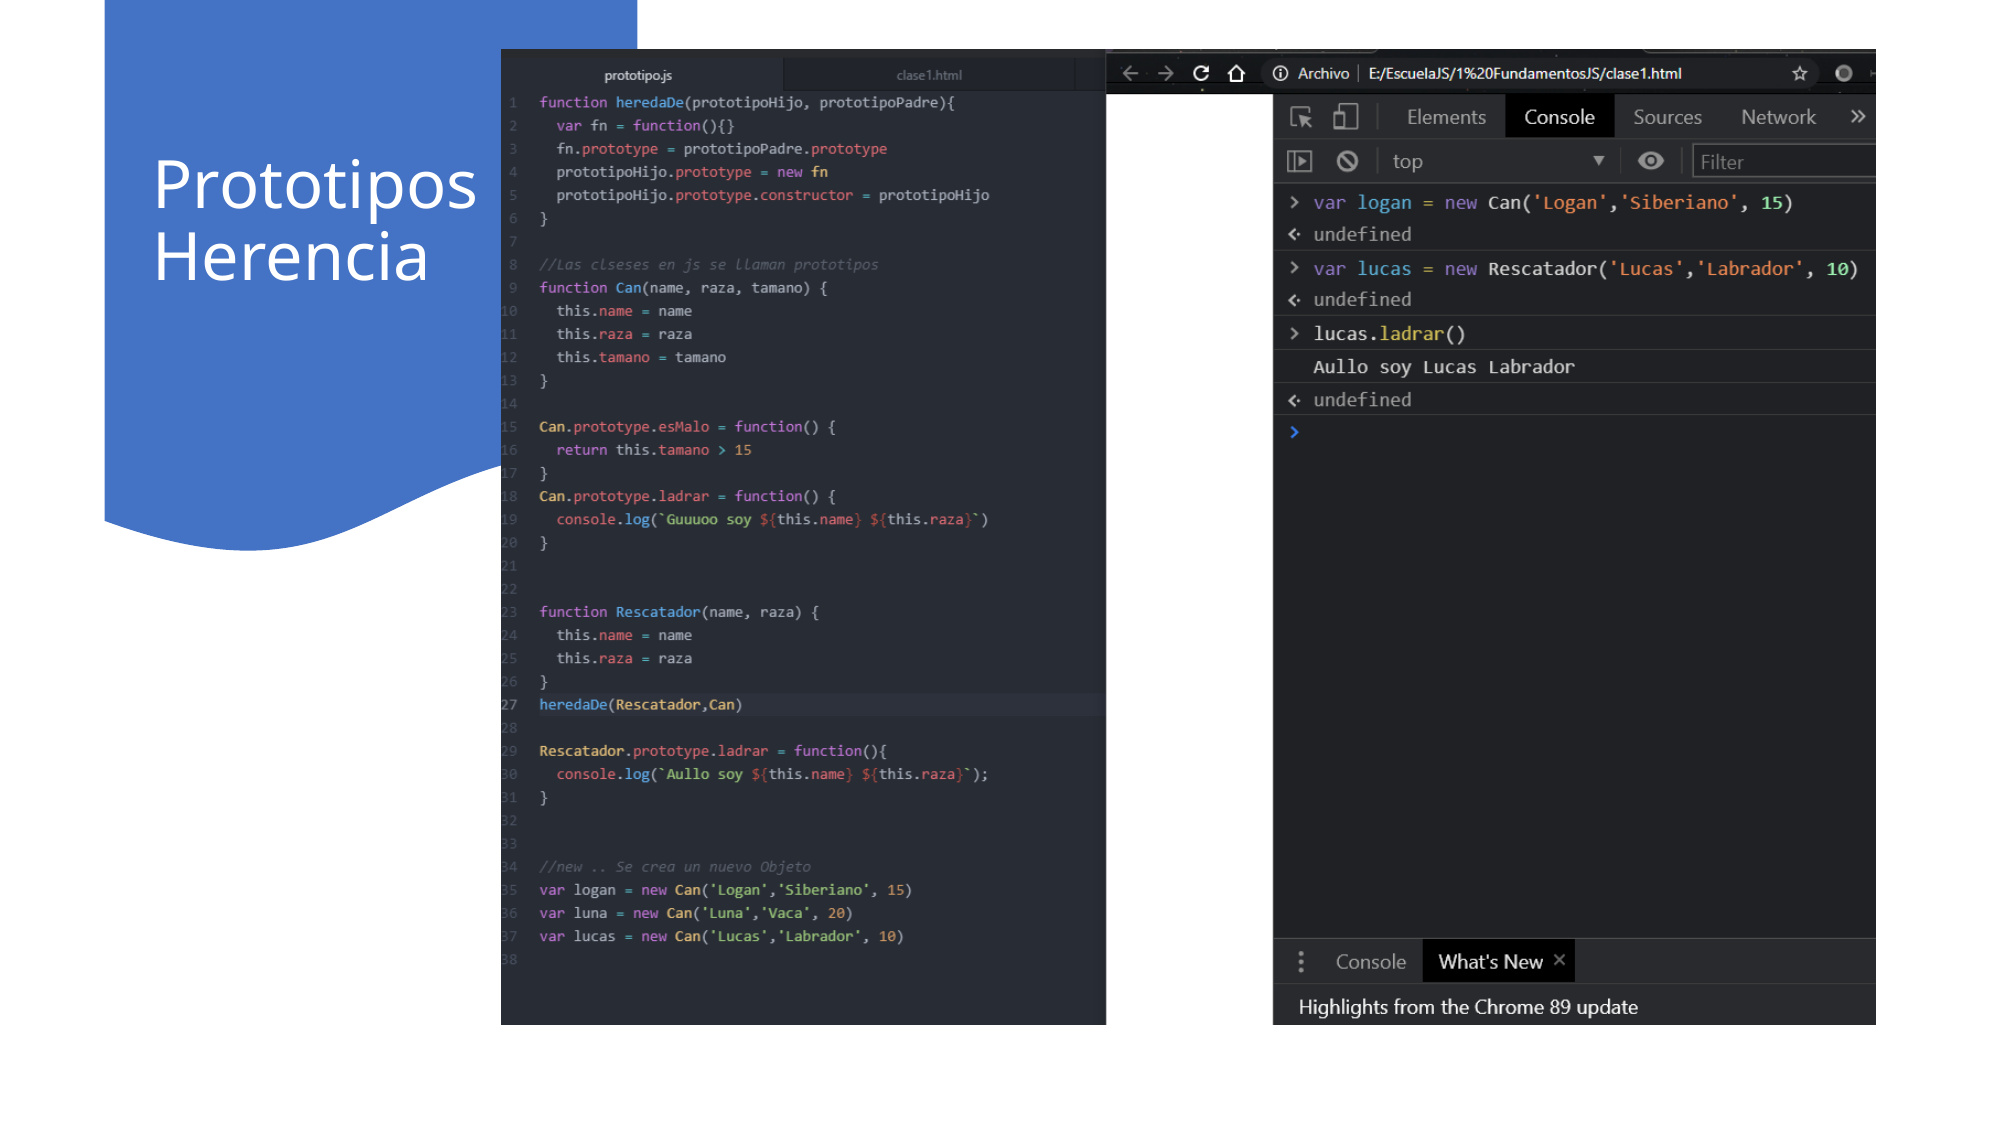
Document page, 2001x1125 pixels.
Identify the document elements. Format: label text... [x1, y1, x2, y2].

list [501, 49, 1876, 1025]
text_box [103, 0, 639, 552]
title Prototipos Herencia [137, 28, 604, 417]
